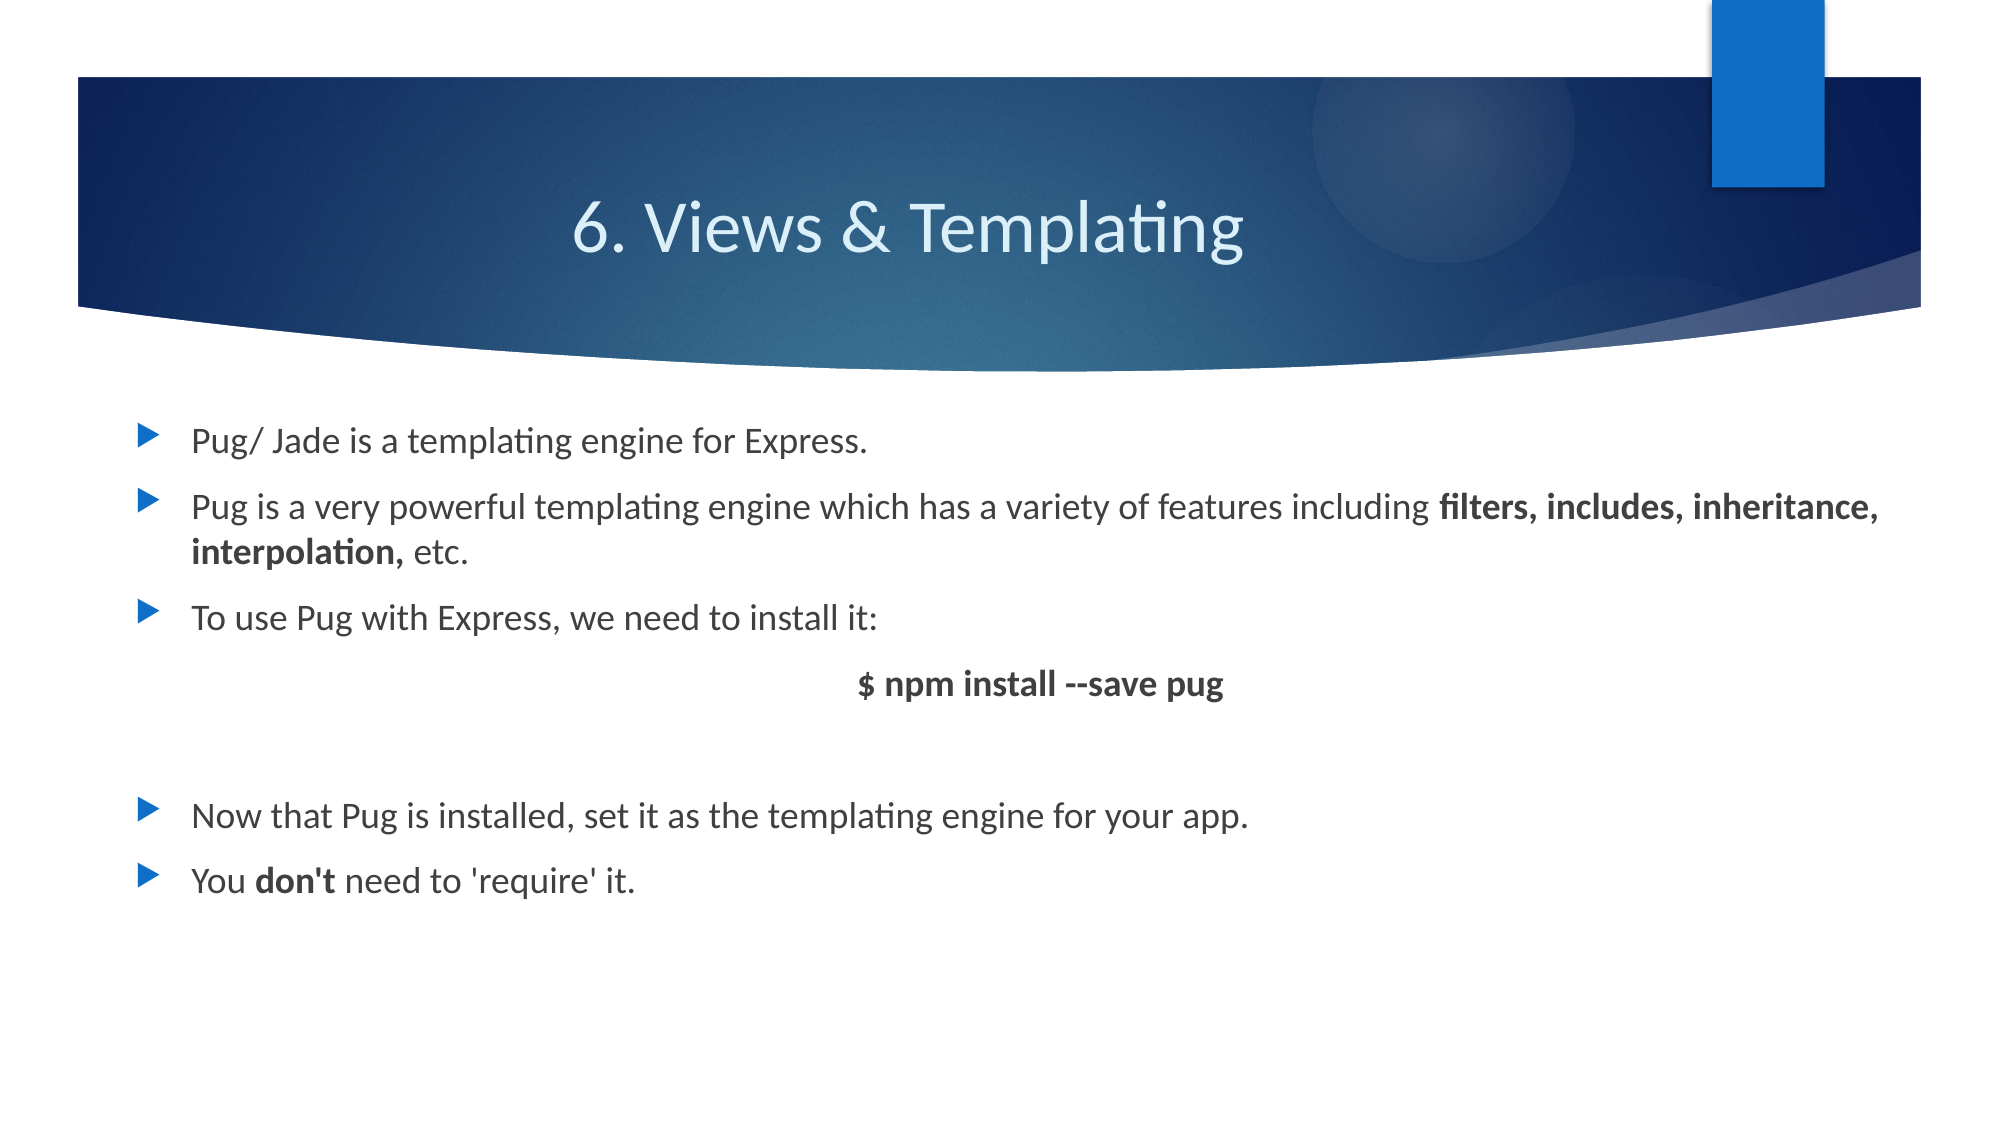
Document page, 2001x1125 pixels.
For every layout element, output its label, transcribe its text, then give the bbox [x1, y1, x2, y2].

title 6. Views & Templating [189, 164, 1627, 281]
list Pug/ Jade is a templating engine for Express. Pug is a very powerful templating engine which has a variety of features including filters, includes, inheritance, interpolation, etc. To use Pug with Express, we need to install it: $ npm install --save pug Now that Pug is installed, set it as the templating engine for your app. You don't need to 'require' it. [120, 408, 1961, 1107]
